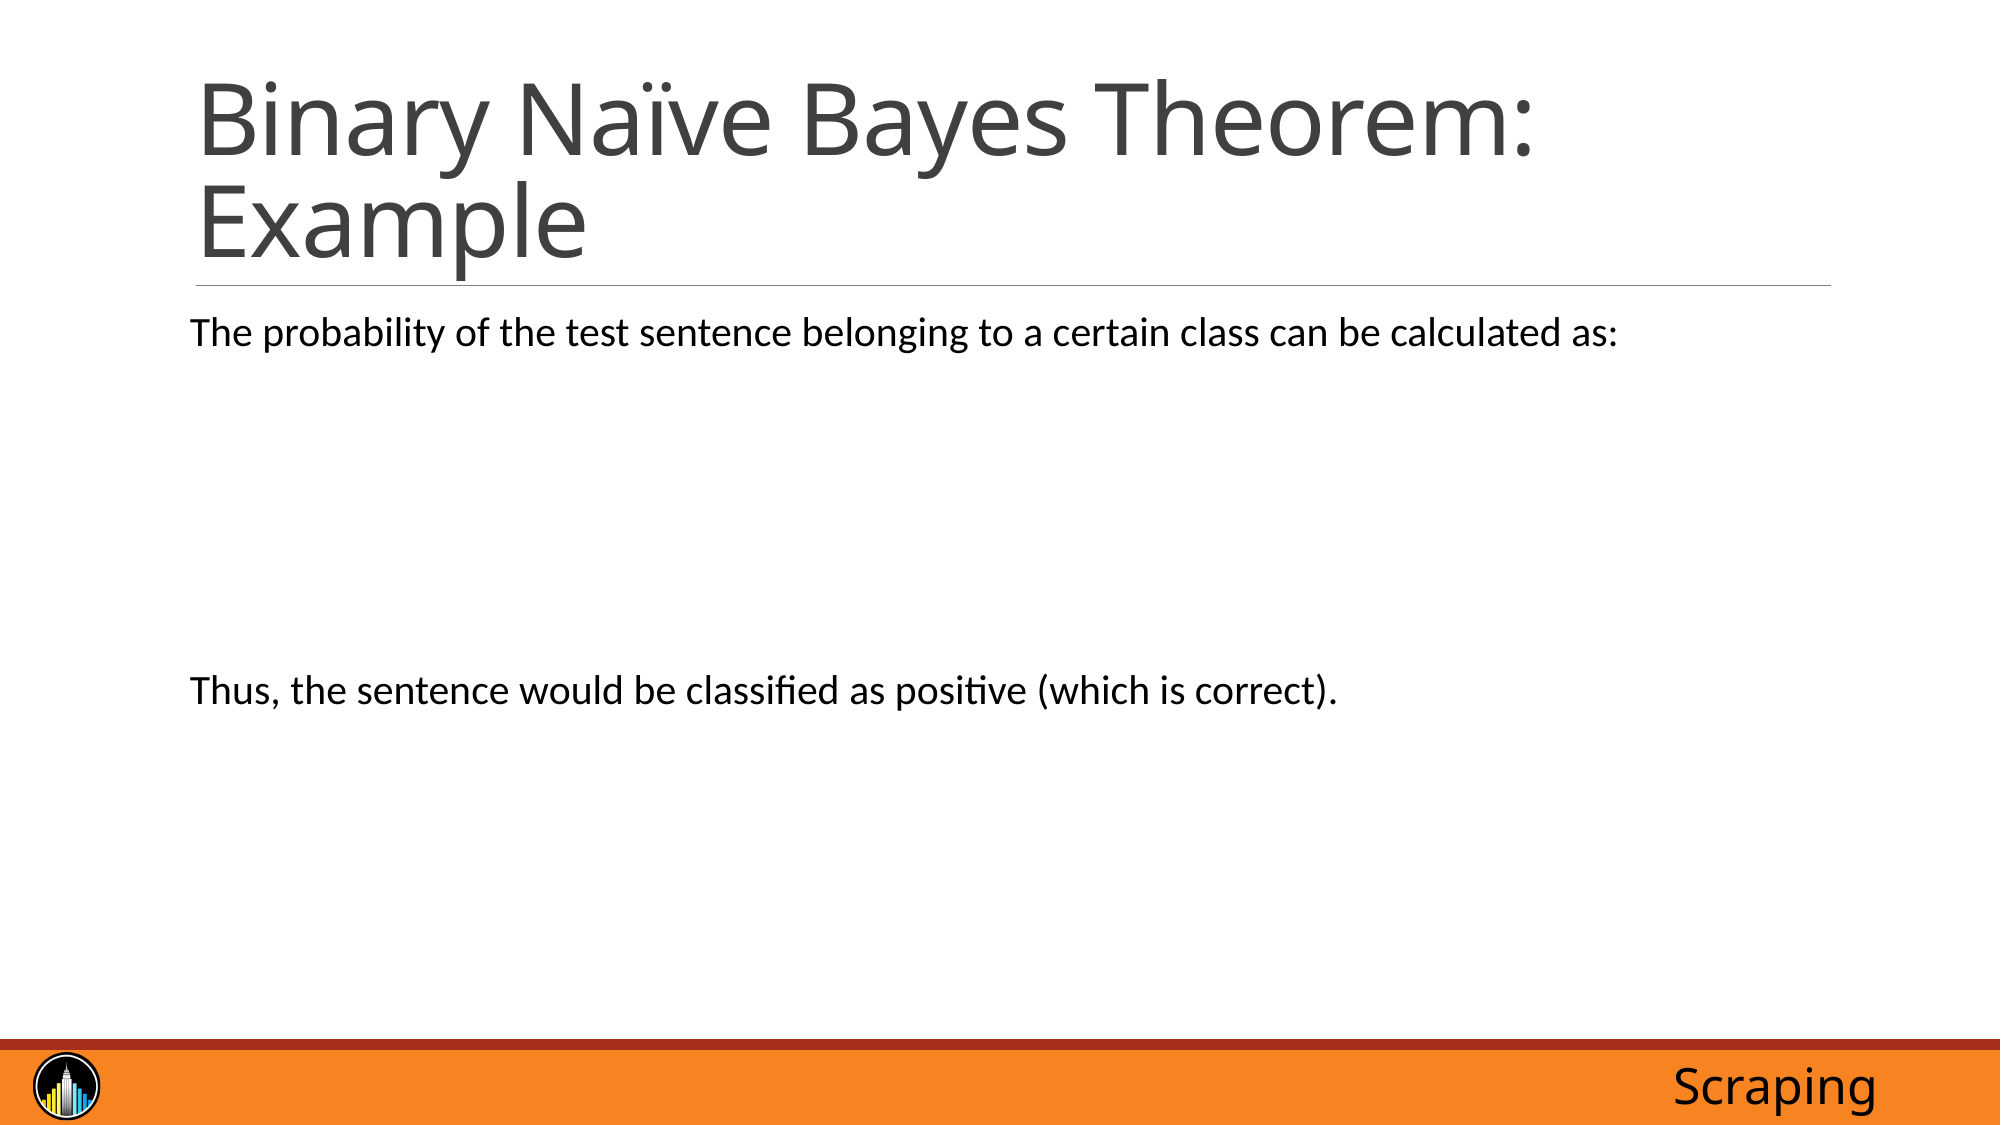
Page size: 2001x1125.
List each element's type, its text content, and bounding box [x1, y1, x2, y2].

text_box Scraping Alpha⍺ [1658, 1047, 2000, 1125]
picture [0, 1041, 134, 1125]
title Binary Naïve Bayes Theorem: Example [180, 47, 1830, 285]
